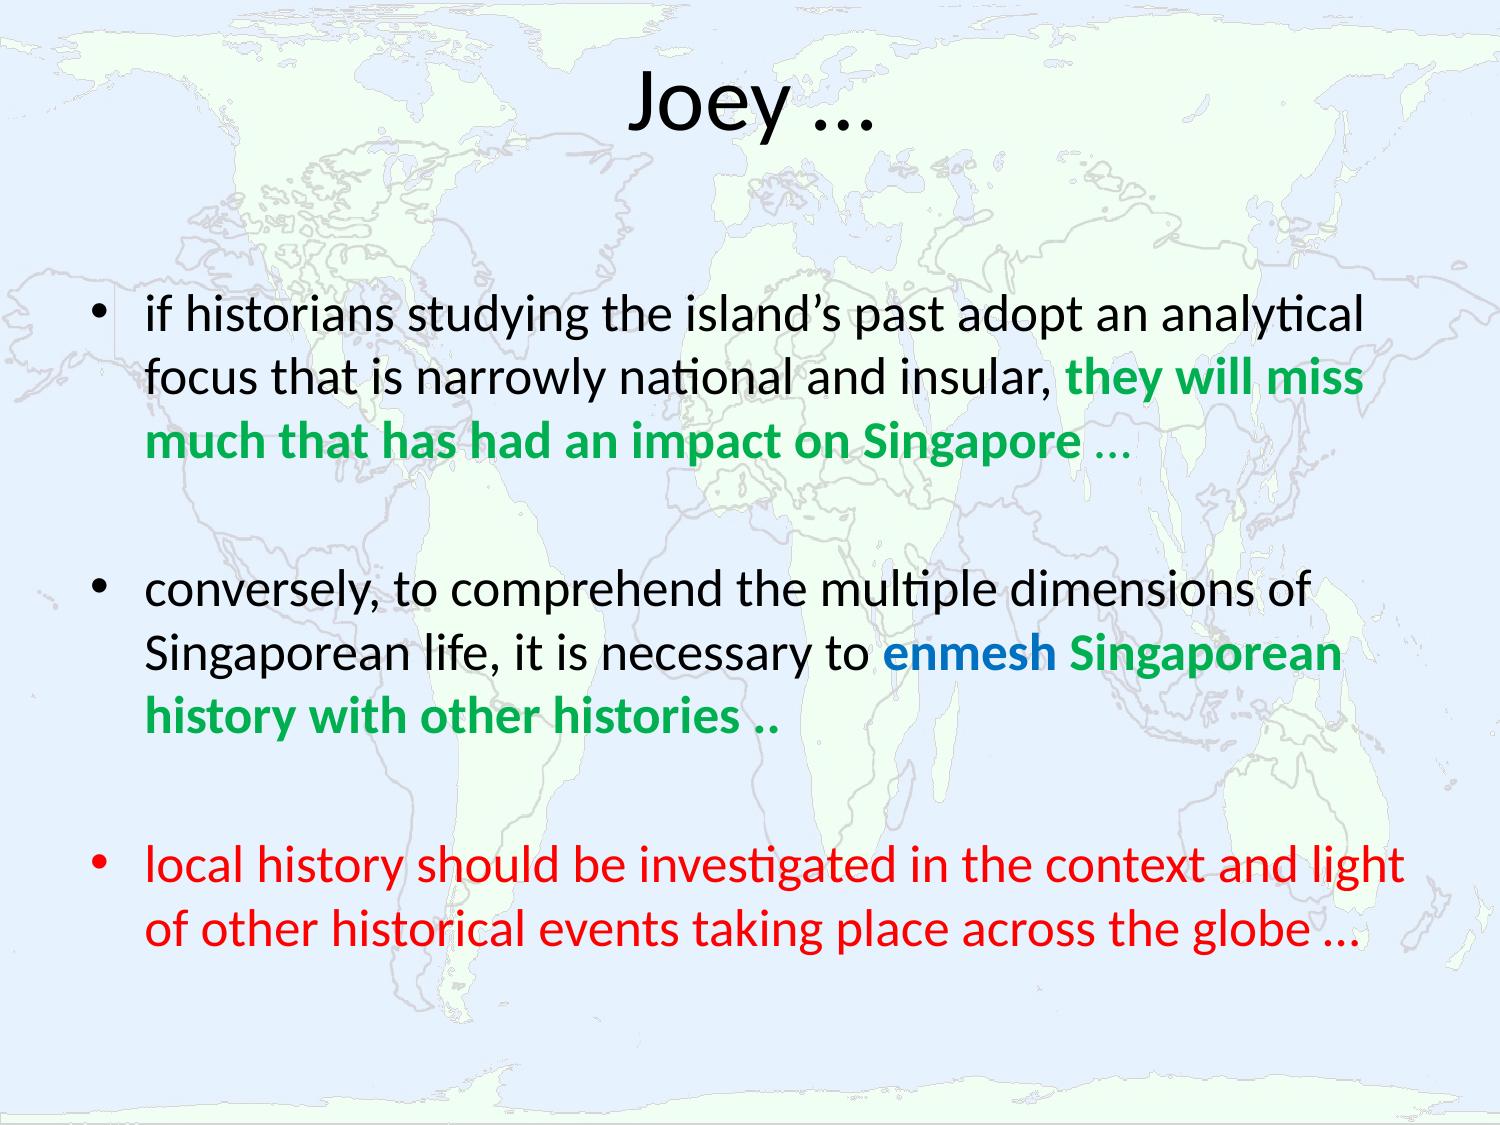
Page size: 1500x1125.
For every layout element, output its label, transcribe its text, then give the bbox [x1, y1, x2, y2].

title Joey … [76, 0, 1427, 188]
list if historians studying the island’s past adopt an analytical focus that is narrowly national and insular, they will miss much that has had an impact on Singapore … conversely, to comprehend the multiple dimensions of Singaporean life, it is necessary to enmesh Singaporean history with other histories .. local history should be investigated in the context and light of other historical events taking place across the globe … [75, 196, 1425, 1005]
